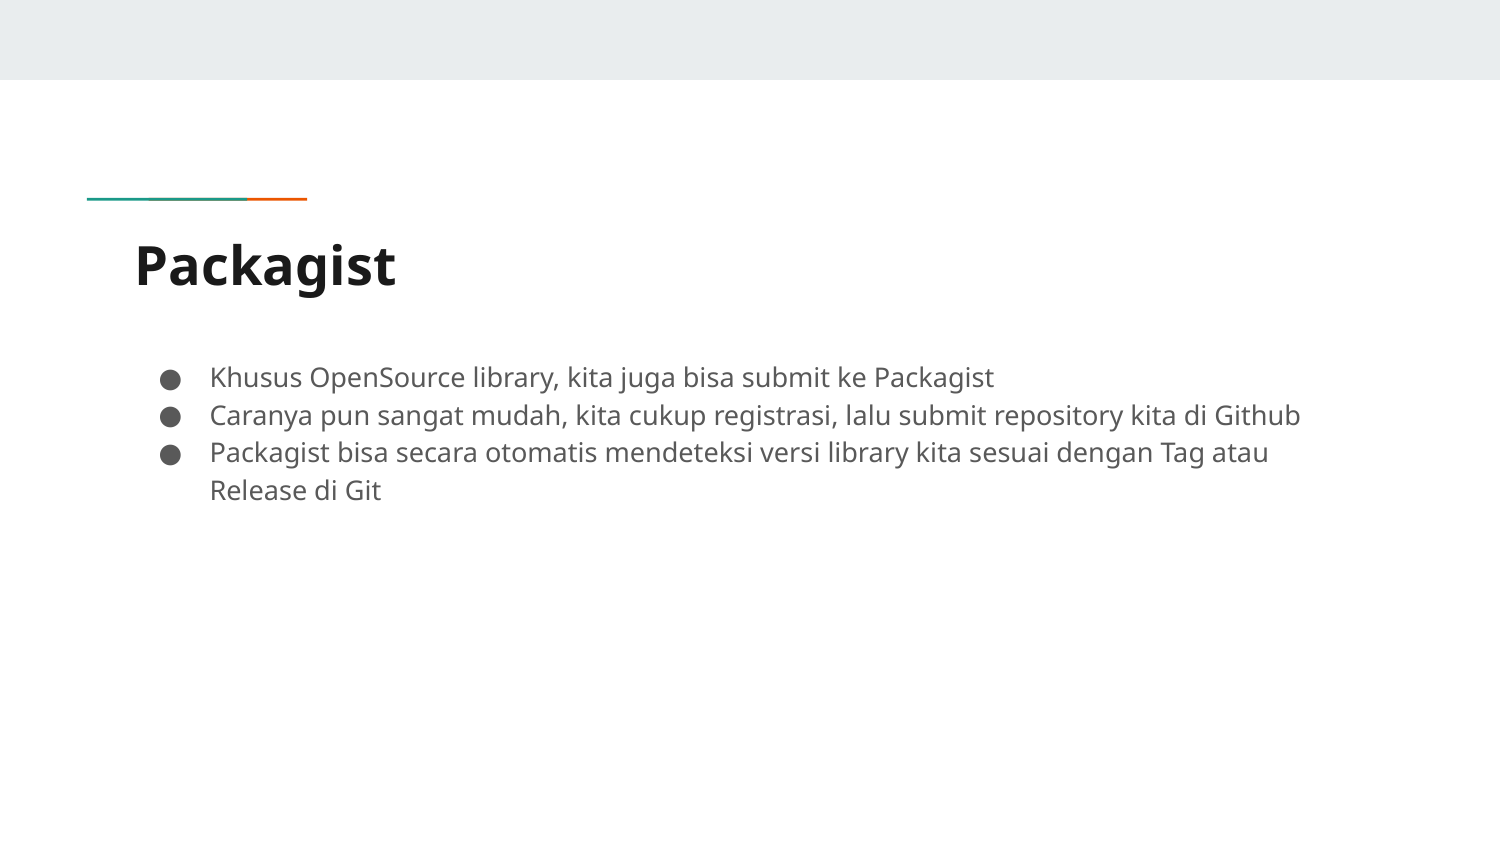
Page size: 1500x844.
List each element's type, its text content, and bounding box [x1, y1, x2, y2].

title Packagist [119, 216, 1381, 305]
list Khusus OpenSource library, kita juga bisa submit ke Packagist Caranya pun sangat mudah, kita cukup registrasi, lalu submit repository kita di Github Packagist bisa secara otomatis mendeteksi versi library kita sesuai dengan Tag atau Release di Git [119, 341, 1381, 712]
